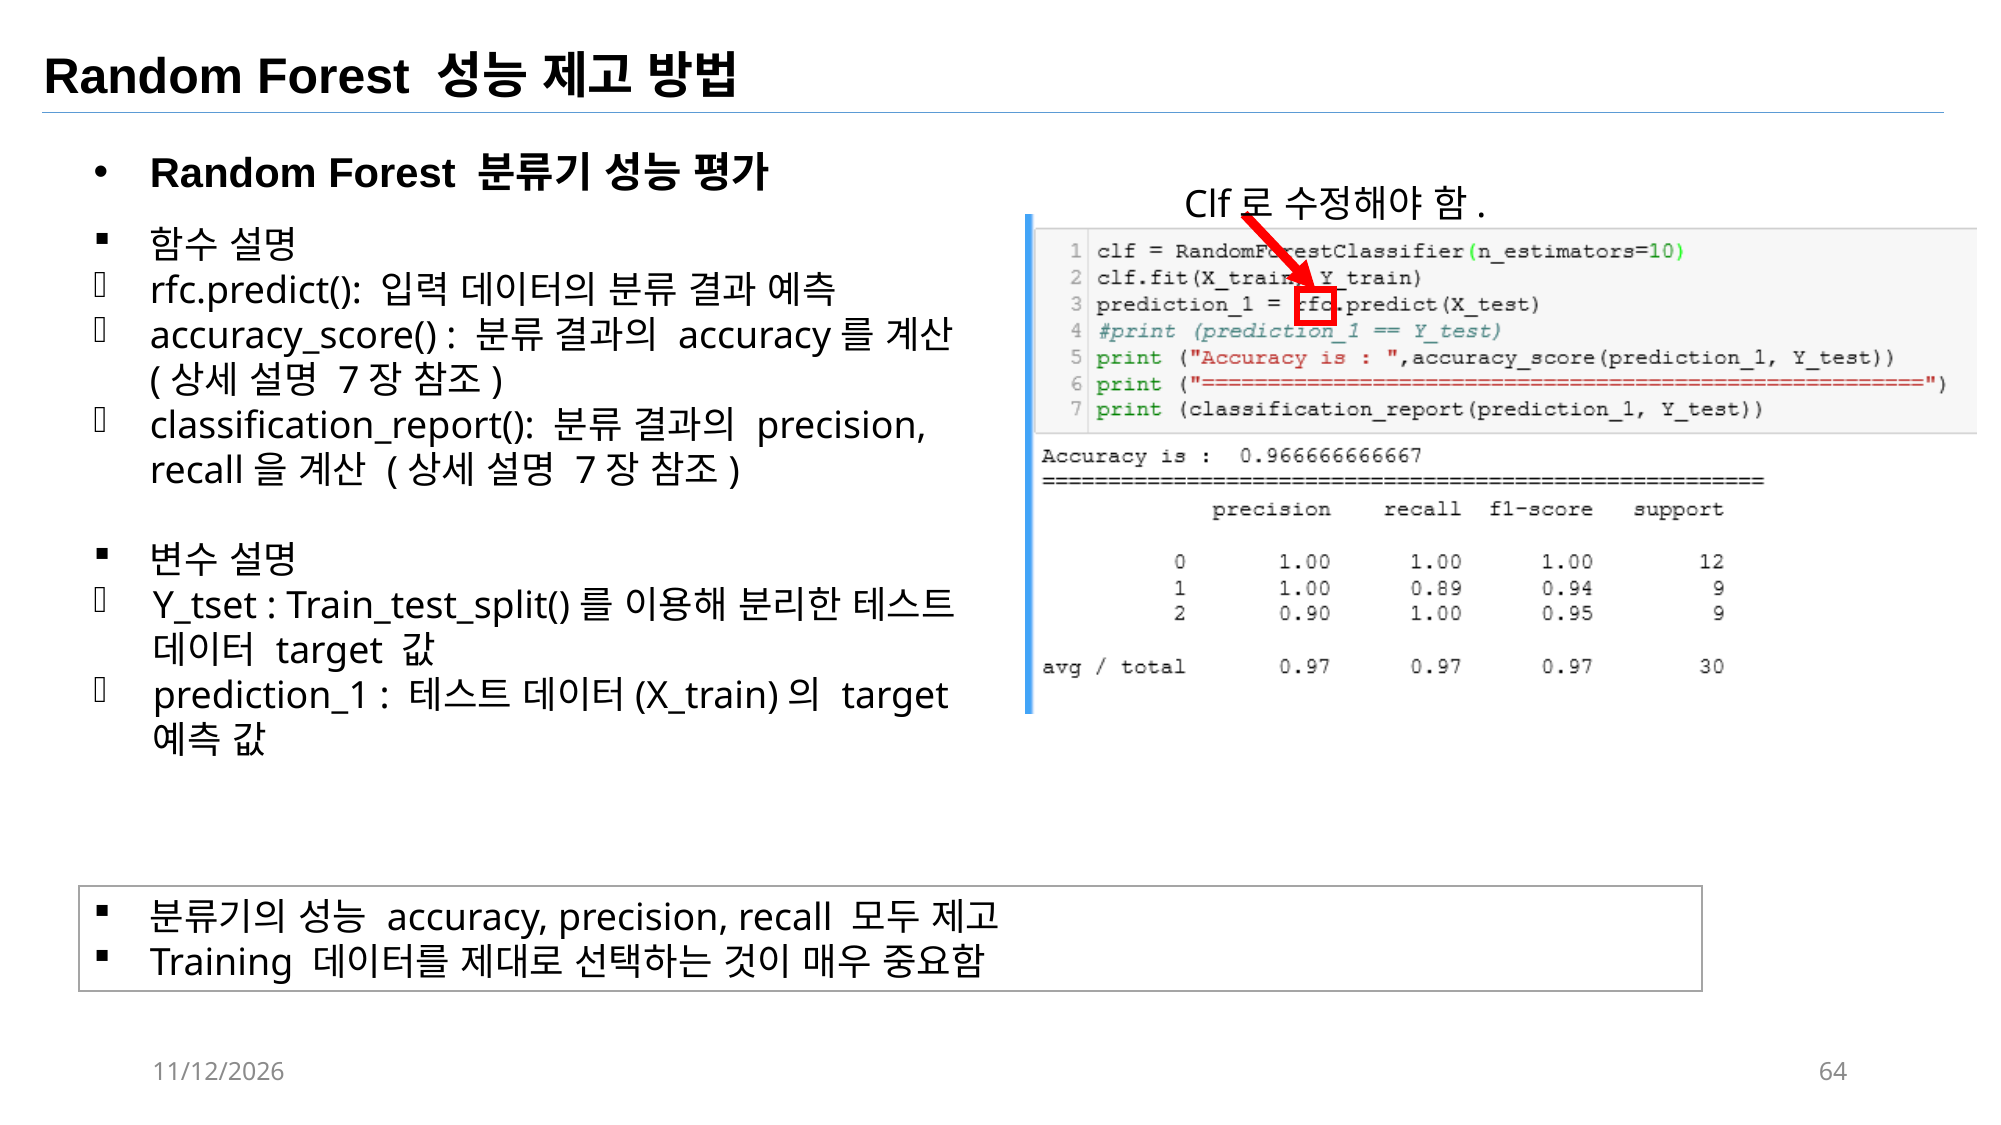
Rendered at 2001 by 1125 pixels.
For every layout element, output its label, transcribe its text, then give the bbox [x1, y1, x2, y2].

text_box 함수 설명 rfc.predict(): 입력 데이터의 분류 결과 예측 accuracy_score() : 분류 결과의 accuracy를 계산 (상세 설명 7장 참조) classification_report(): 분류 결과의 precision, recall을 계산 (상세 설명 7장 참조) 변수 설명 Y_tset : Train_test_split()를 이용해 분리한 테스트 데이터 target 값 prediction_1 : 테스트 데이터(X_train)의 target 예측 값 [78, 214, 982, 814]
text_box Clf로 수정해야 함. [1169, 172, 1502, 214]
text_box 분류기의 성능 accuracy, precision, recall 모두 제고 Training 데이터를 제대로 선택하는 것이 매우 중요함 [78, 885, 1703, 992]
text_box Random Forest 분류기 성능 평가 [78, 138, 1885, 504]
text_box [1244, 213, 1316, 290]
slide_number 64 [1412, 1042, 1863, 1103]
text_box Random Forest 성능 제고 방법 [28, 36, 1402, 112]
picture [1025, 214, 1977, 715]
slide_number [137, 1042, 588, 1103]
